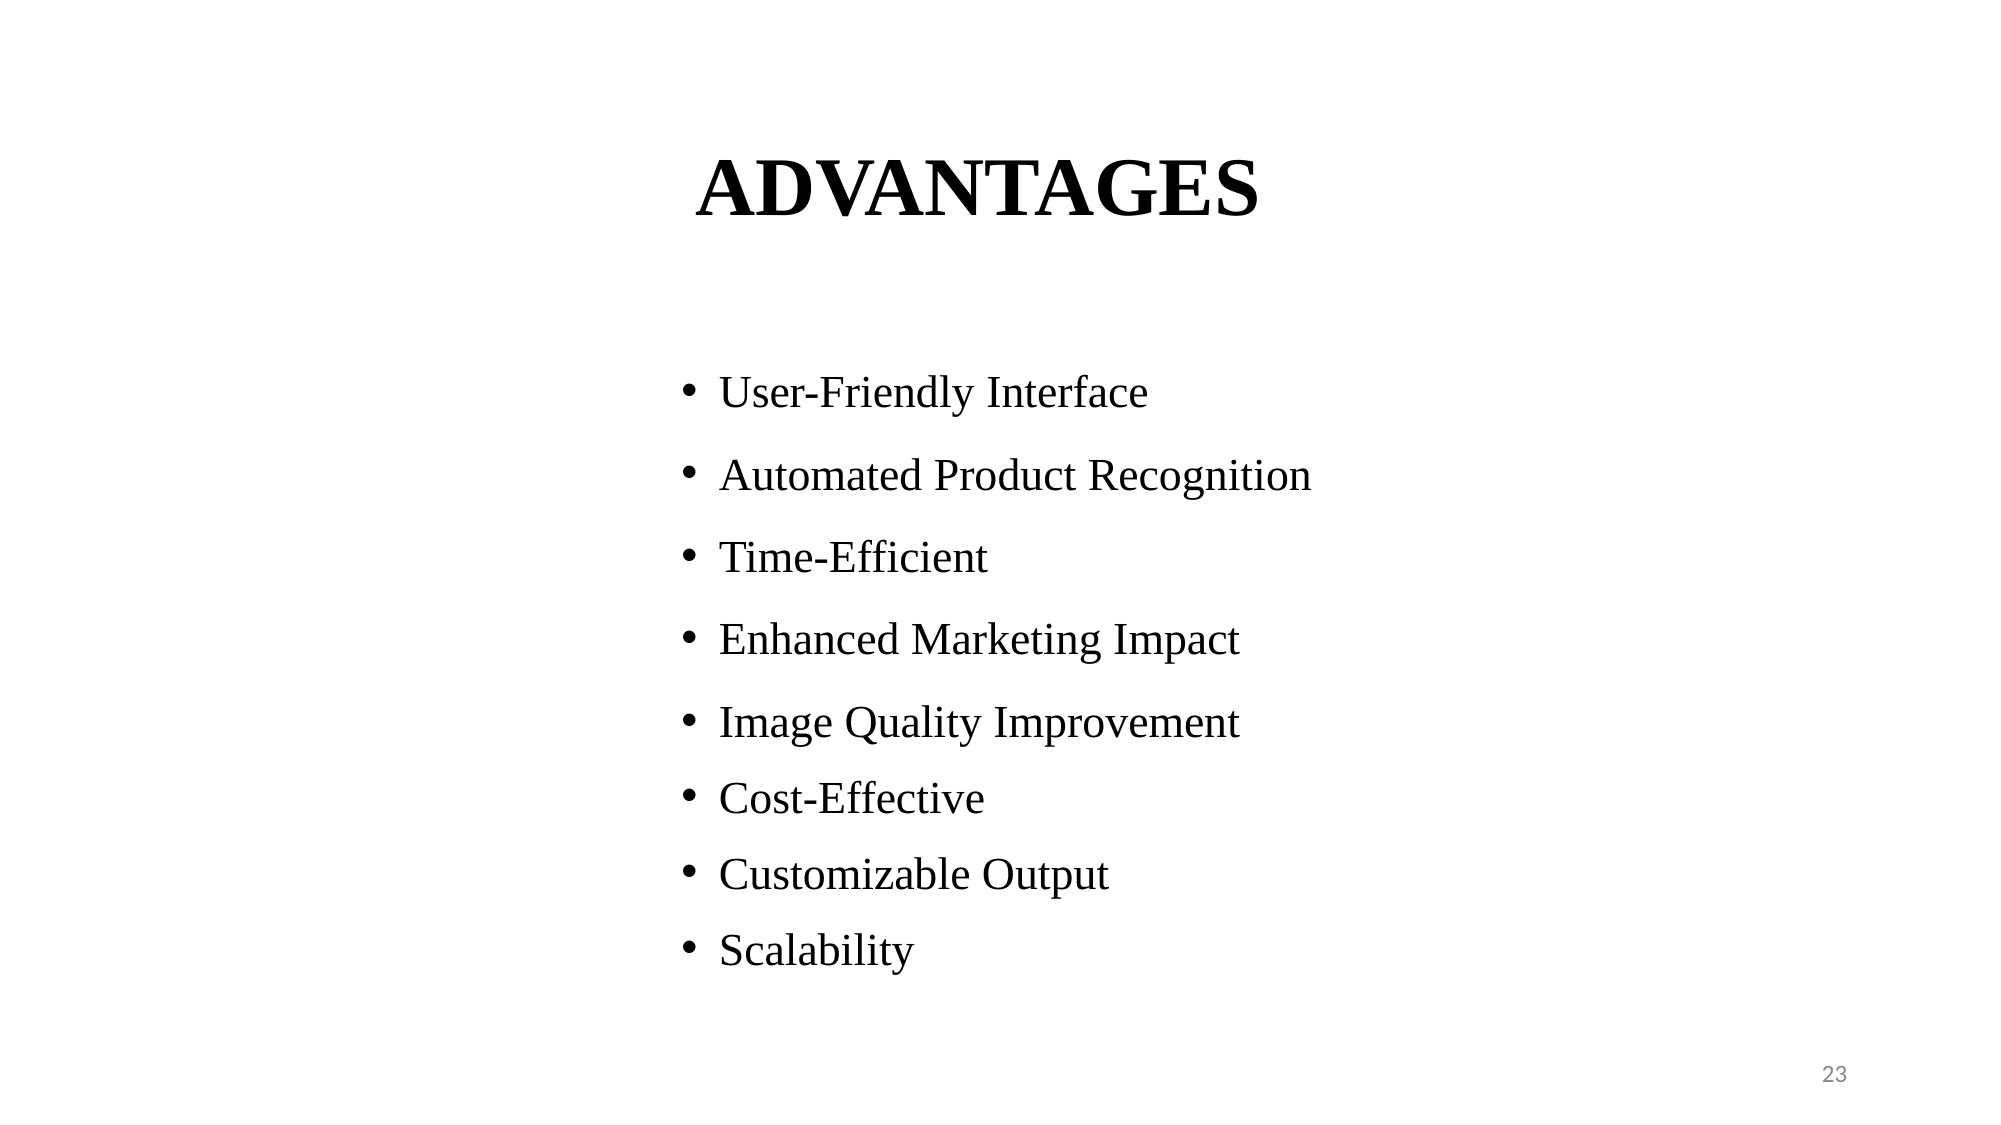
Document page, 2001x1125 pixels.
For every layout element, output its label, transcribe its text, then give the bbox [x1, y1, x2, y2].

list User-Friendly Interface Automated Product Recognition Time-Efficient Enhanced Marketing Impact Image Quality Improvement Cost-Effective Customizable Output Scalability [666, 326, 1334, 982]
title ADVANTAGES [115, 79, 1841, 298]
slide_number 23 [1412, 1042, 1863, 1103]
